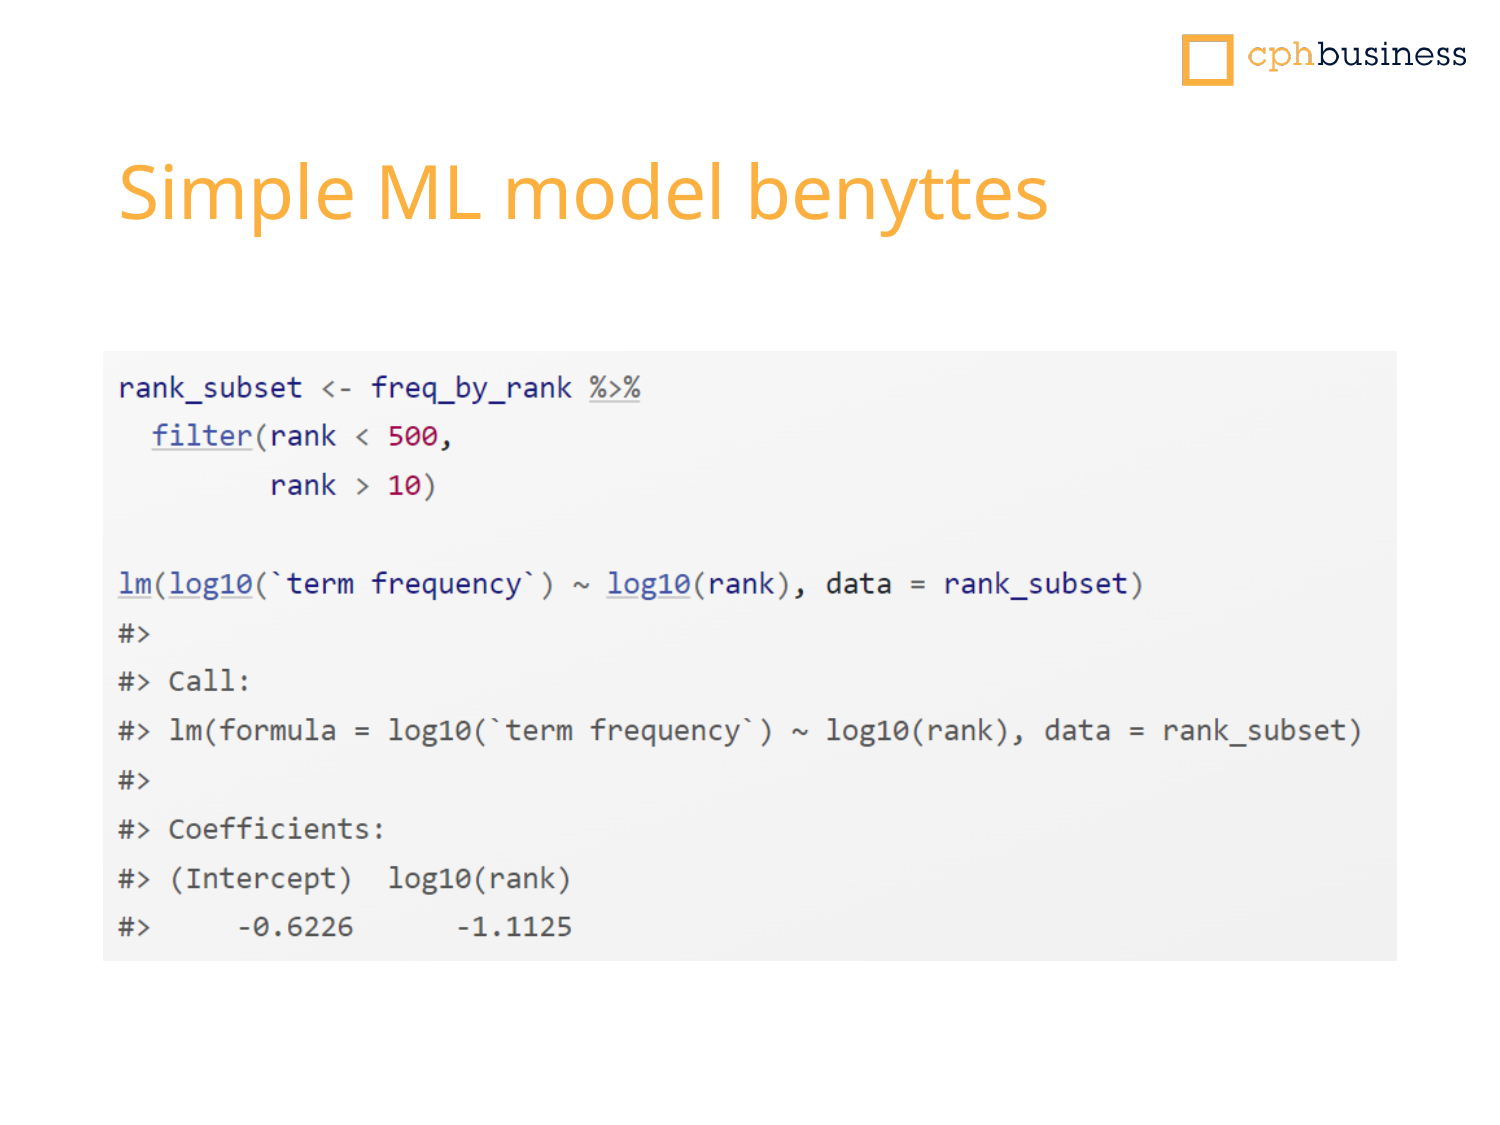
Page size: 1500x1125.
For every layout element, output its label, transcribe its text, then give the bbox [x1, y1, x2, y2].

picture [1131, 0, 1500, 137]
title Simple ML model benyttes [103, 112, 1397, 278]
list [103, 351, 1397, 961]
